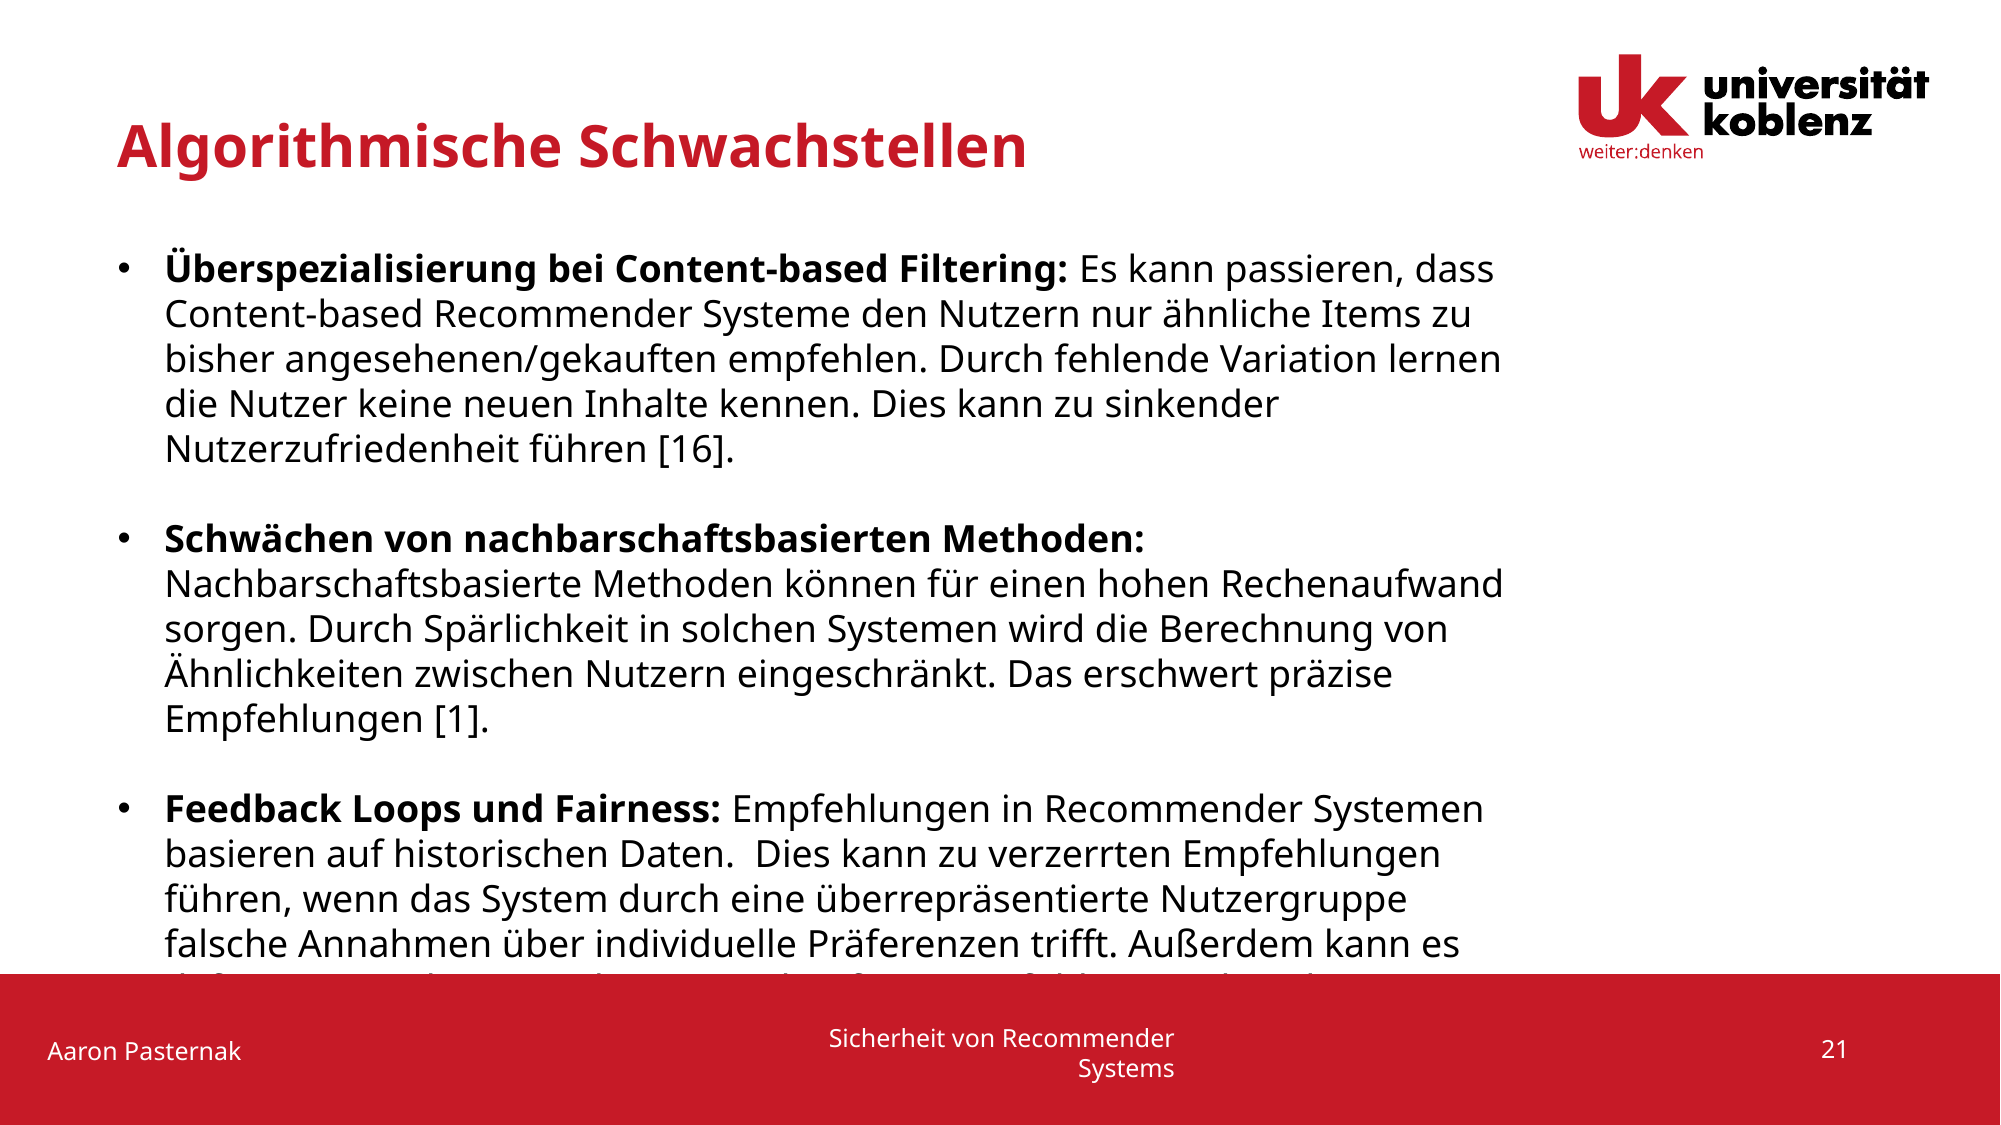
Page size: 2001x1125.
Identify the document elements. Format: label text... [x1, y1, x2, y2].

text_box Überspezialisierung bei Content-based Filtering: Es kann passieren, dass Content-based Recommender Systeme den Nutzern nur ähnliche Items zu bisher angesehenen/gekauften empfehlen. Durch fehlende Variation lernen die Nutzer keine neuen Inhalte kennen. Dies kann zu sinkender Nutzerzufriedenheit führen [16]. Schwächen von nachbarschaftsbasierten Methoden: Nachbarschaftsbasierte Methoden können für einen hohen Rechenaufwand sorgen. Durch Spärlichkeit in solchen Systemen wird die Berechnung von Ähnlichkeiten zwischen Nutzern eingeschränkt. Das erschwert präzise Empfehlungen [1]. Feedback Loops und Fairness: Empfehlungen in Recommender Systemen basieren auf historischen Daten. Dies kann zu verzerrten Empfehlungen führen, wenn das System durch eine überrepräsentierte Nutzergruppe falsche Annahmen über individuelle Präferenzen trifft. Außerdem kann es dafür sorgen, dass populäre Items häufiger empfohlen werden als unpopuläre Items [18]. [102, 237, 1534, 917]
text_box Aaron Pasternak [0, 1020, 257, 1081]
text_box 21 [1414, 1020, 1865, 1081]
text_box Sicherheit von Recommender Systems [740, 1022, 1191, 1083]
text_box [0, 974, 2000, 1125]
picture [1577, 53, 1930, 160]
title Algorithmische Schwachstellen [102, 59, 1828, 238]
